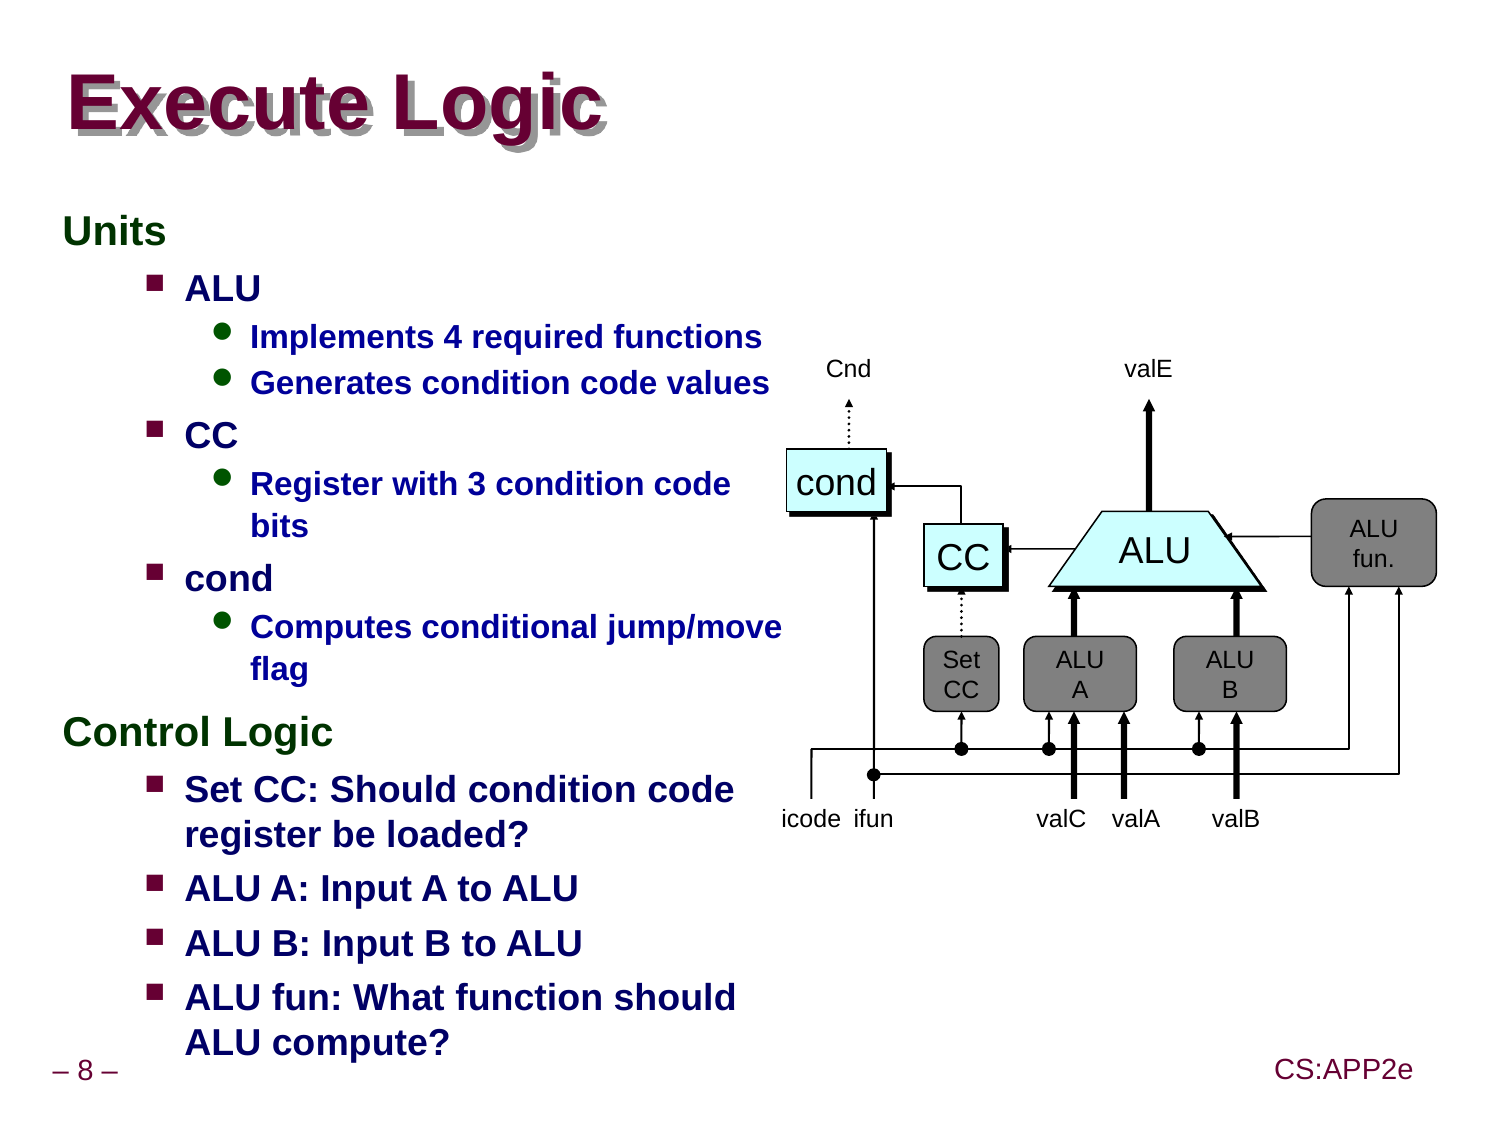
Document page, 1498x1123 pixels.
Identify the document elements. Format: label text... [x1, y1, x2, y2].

list Units ALU Implements 4 required functions Generates condition code values CC Register with 3 condition code bits cond Computes conditional jump/move flag Control Logic Set CC: Should condition code register be loaded? ALU A: Input A to ALU ALU B: Input B to ALU ALU fun: What function should ALU compute? [47, 199, 801, 1056]
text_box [773, 336, 1437, 850]
title Execute Logic [66, 40, 1495, 169]
